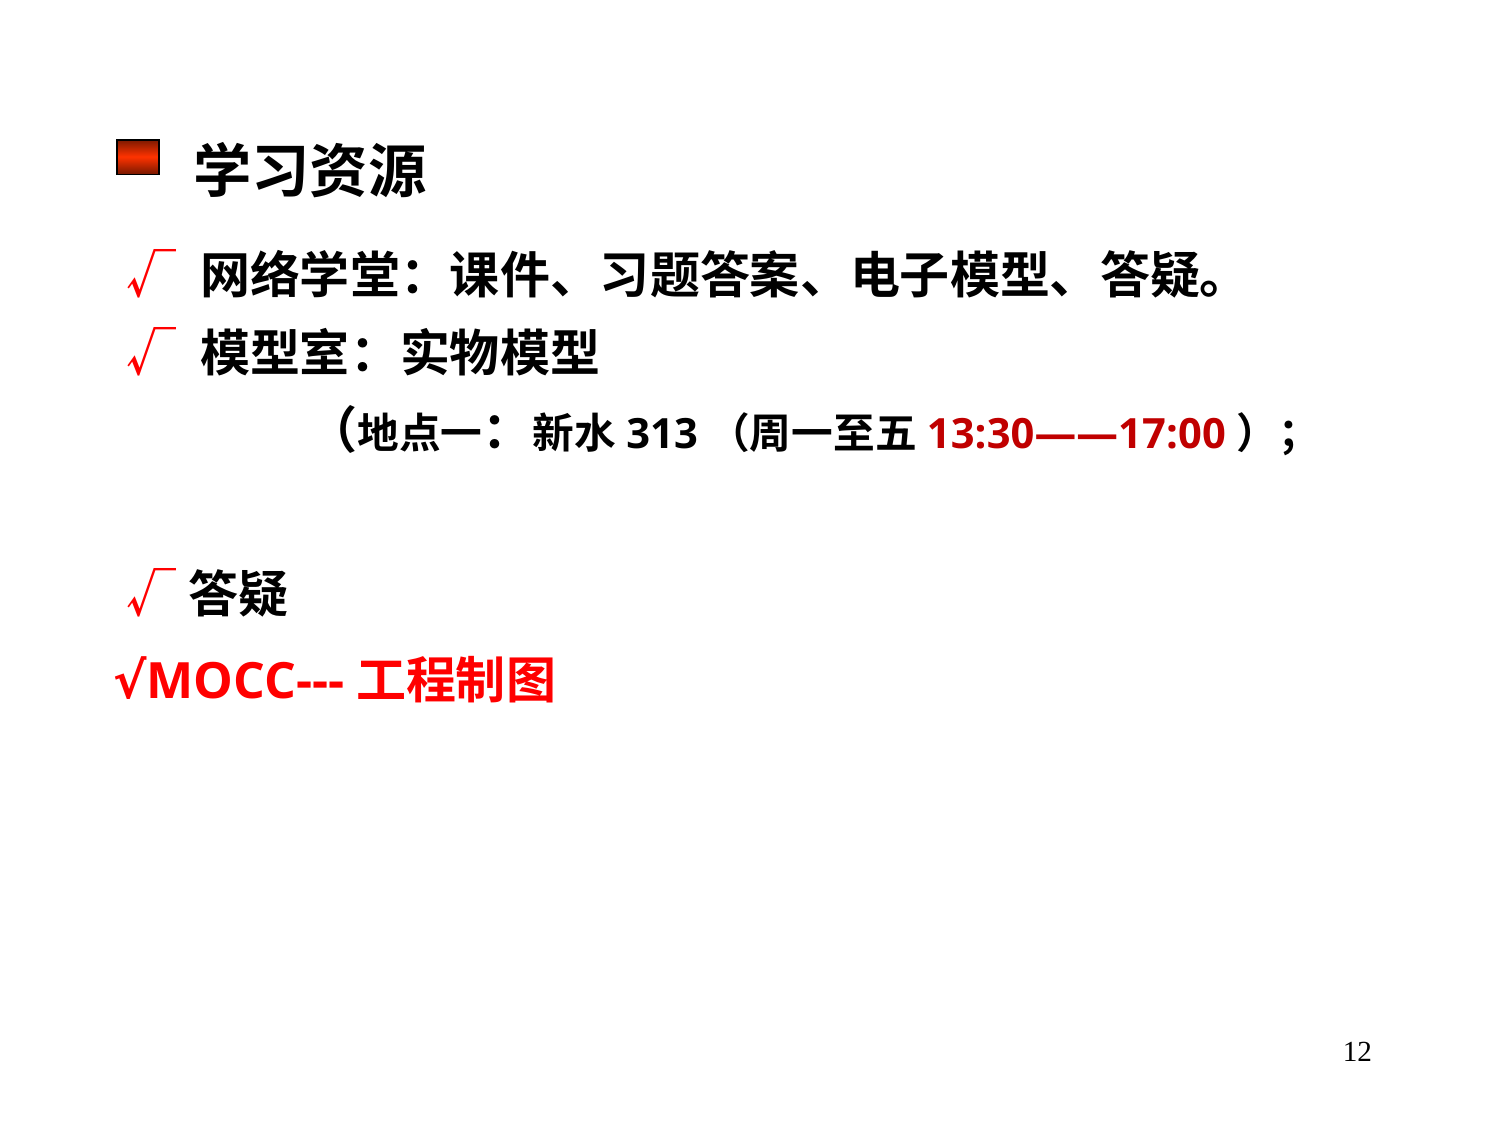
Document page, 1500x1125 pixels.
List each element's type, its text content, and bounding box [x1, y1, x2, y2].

text_box [117, 140, 160, 175]
text_box 学习资源 √ 网络学堂：课件、习题答案、电子模型、答疑。 √ 模型室：实物模型 （地点一：新水313（周一至五13:30——17:00）； [111, 91, 1410, 466]
slide_number 12 [1074, 1025, 1388, 1100]
text_box √答疑 √MOCC---工程制图 [85, 546, 1472, 717]
